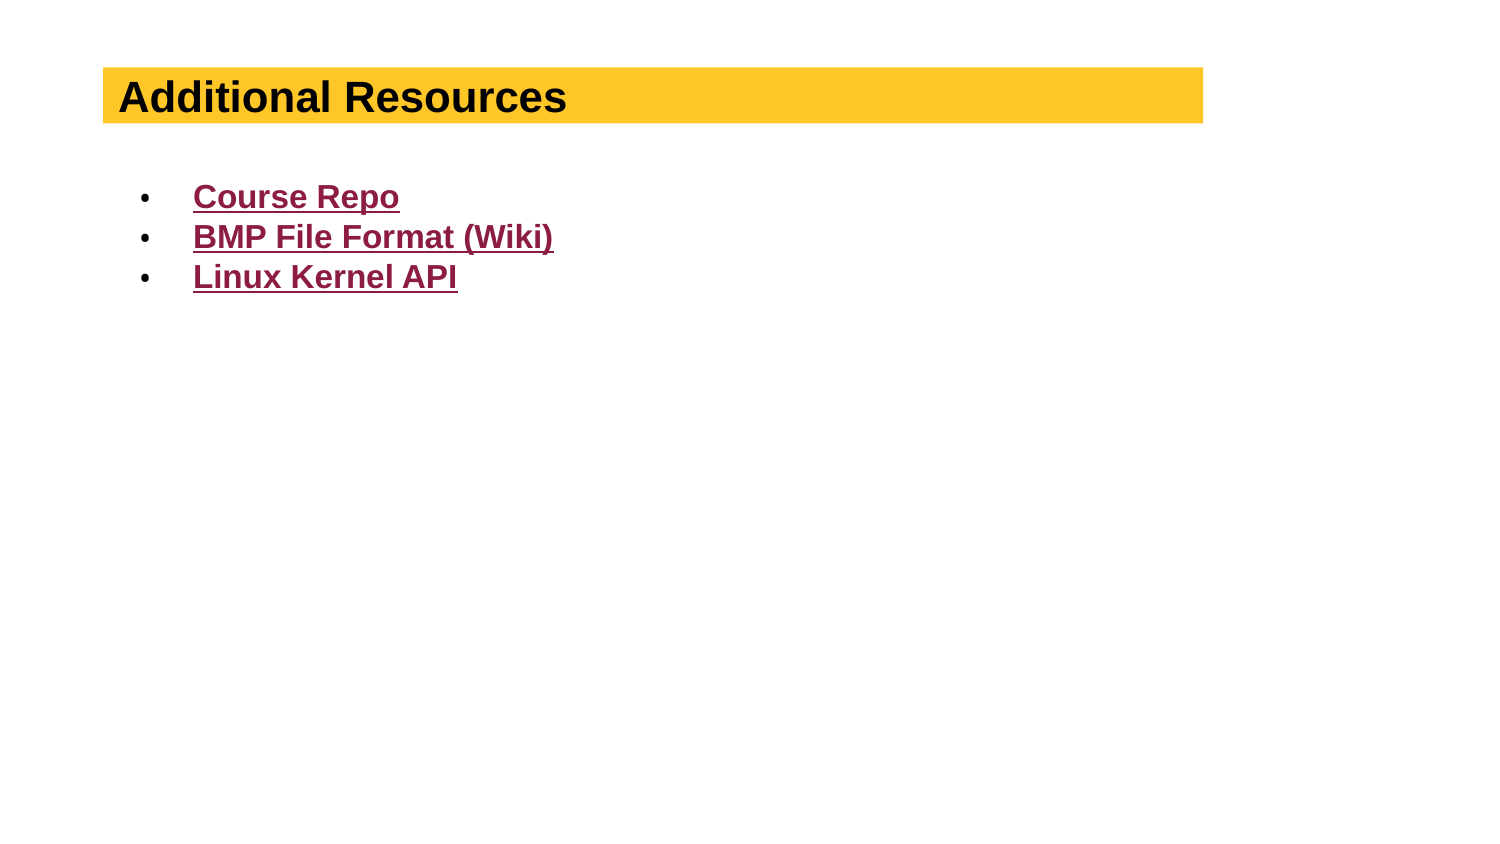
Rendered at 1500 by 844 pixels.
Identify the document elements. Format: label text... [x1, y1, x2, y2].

list Course Repo BMP File Format (Wiki) Linux Kernel API [103, 168, 1397, 676]
title Additional Resources [103, 67, 1204, 124]
